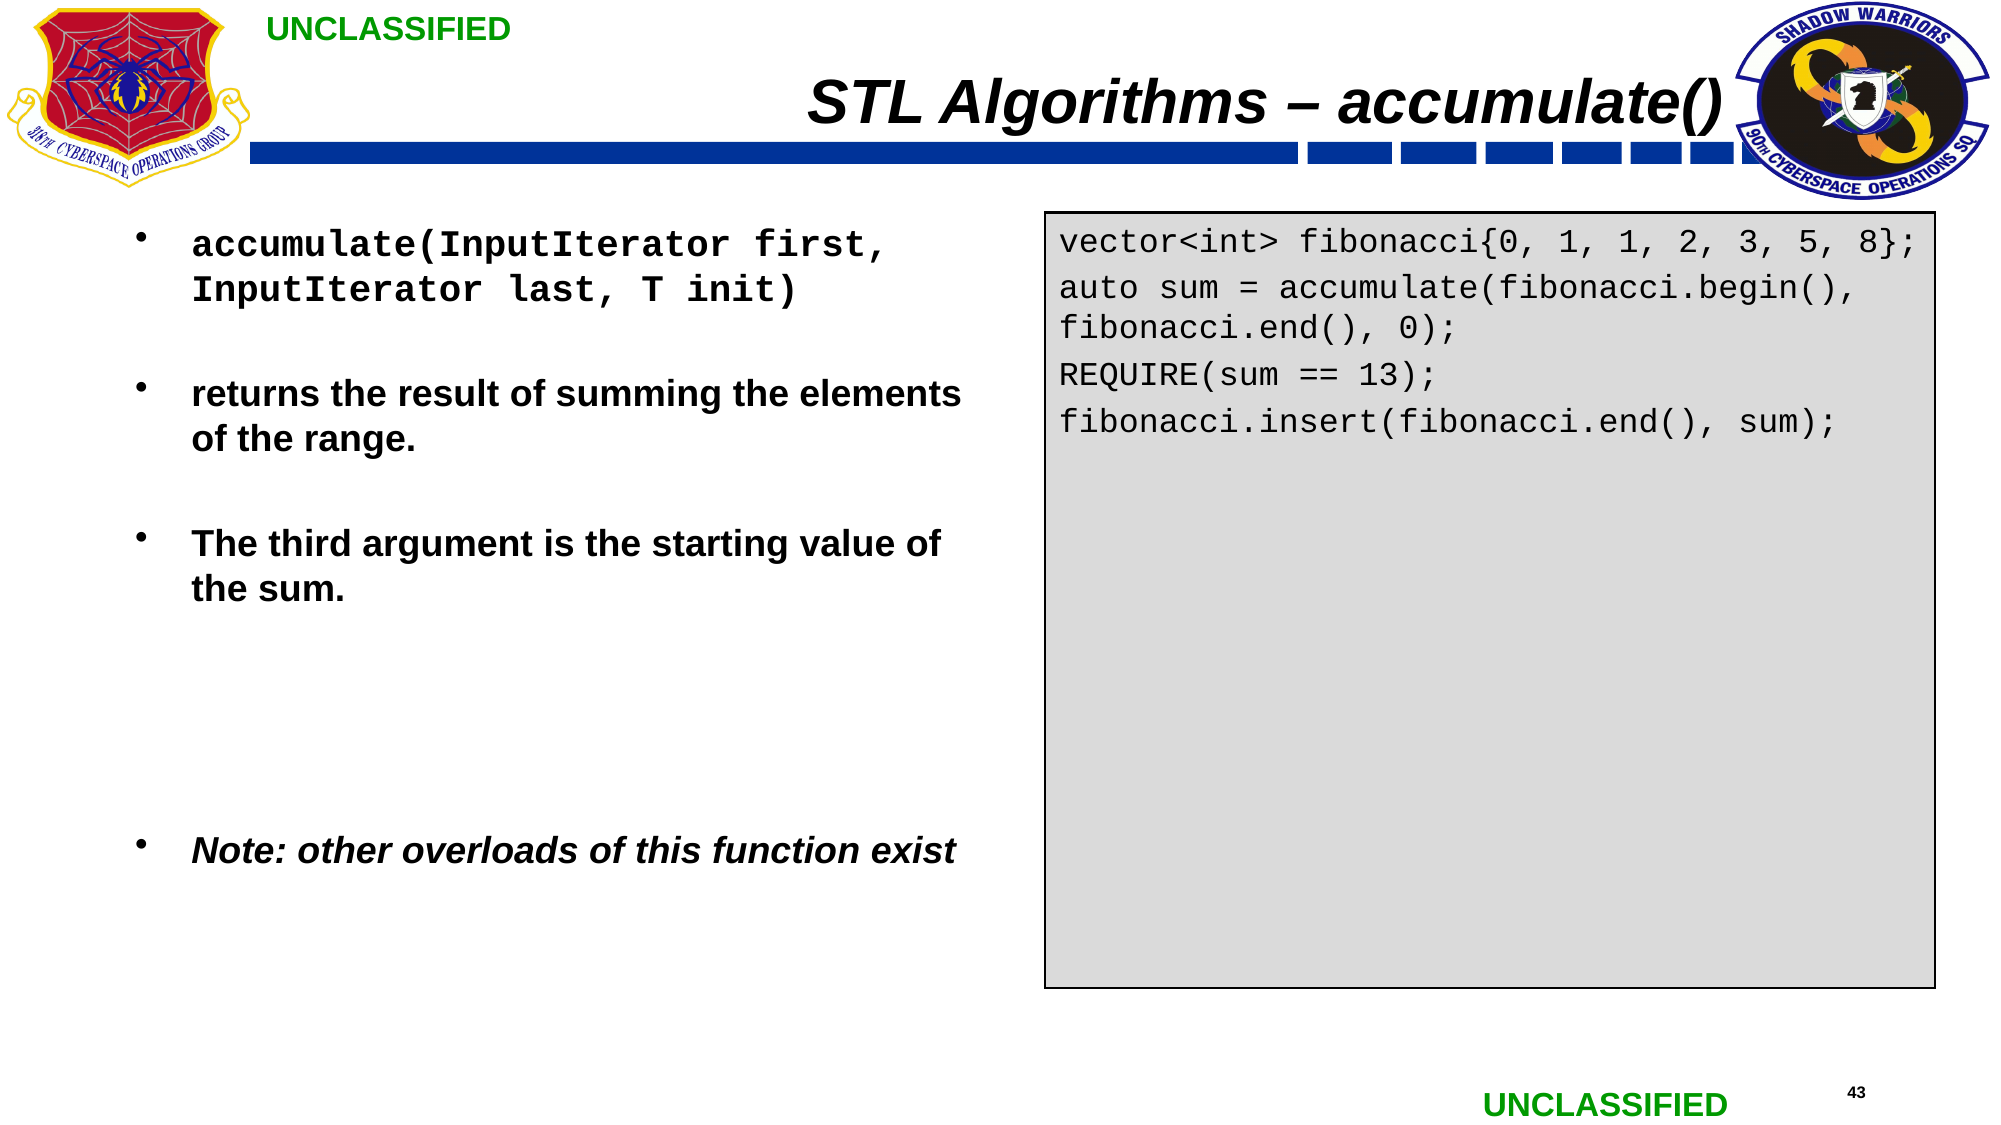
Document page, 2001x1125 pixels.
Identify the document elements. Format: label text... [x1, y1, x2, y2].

picture [1734, 1, 1991, 200]
title STL Algorithms – accumulate() [332, 51, 1739, 142]
picture [7, 8, 250, 188]
list vector<int> fibonacci{0, 1, 1, 2, 3, 5, 8}; auto sum = accumulate(fibonacci.begin(), fibonacci.end(), 0); REQUIRE(sum == 13); fibonacci.insert(fibonacci.end(), sum); [1044, 211, 1936, 989]
list accumulate(InputIterator first, InputIterator last, T init) returns the result of summing the elements of the range. The third argument is the starting value of the sum. Note: other overloads of this function exist [120, 211, 1012, 989]
